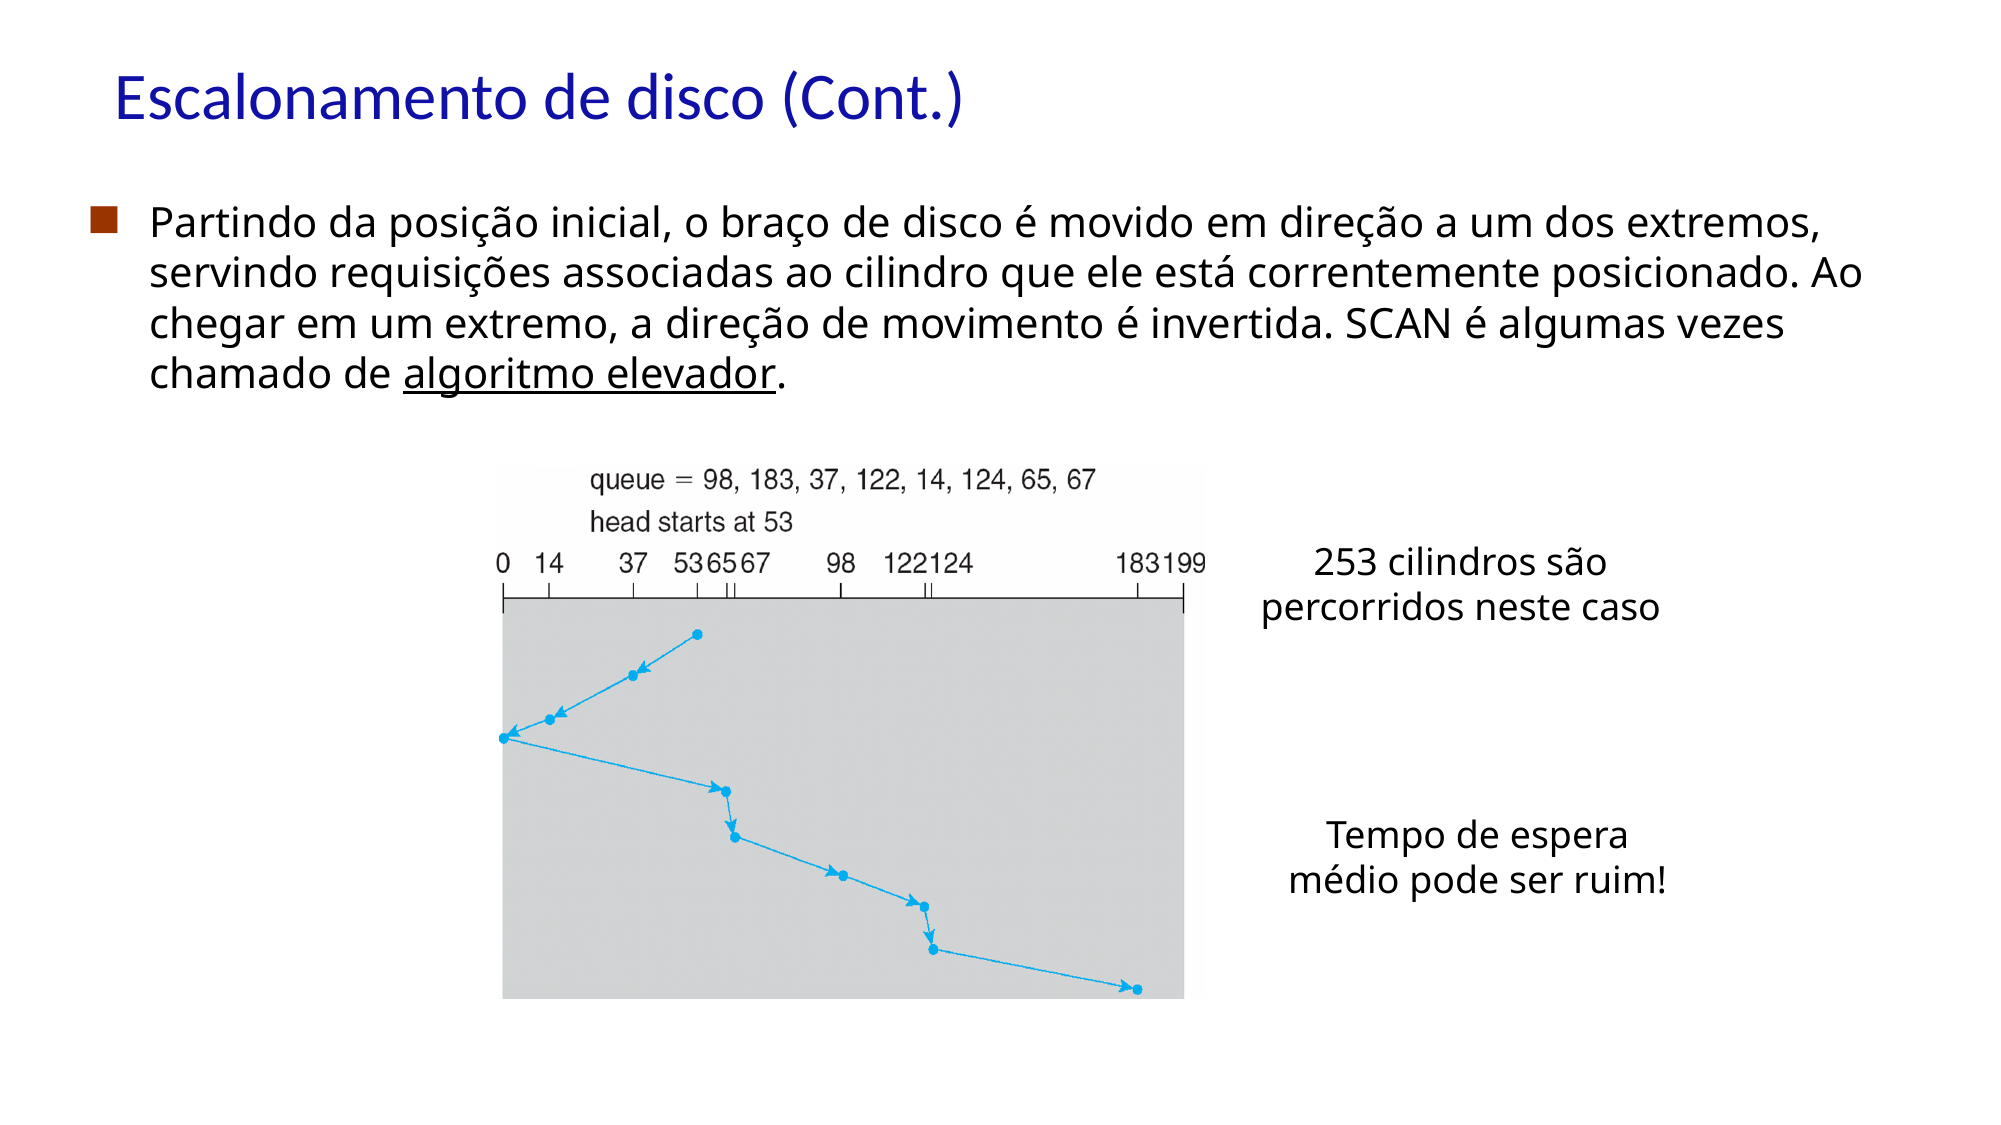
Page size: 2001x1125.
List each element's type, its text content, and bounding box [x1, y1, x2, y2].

text_box Tempo de espera médio pode ser ruim! [1265, 803, 1690, 909]
title Escalonamento de disco (Cont.) [99, 45, 1900, 141]
picture [493, 462, 1205, 999]
text_box 253 cilindros são percorridos neste caso [1241, 530, 1681, 635]
text_box Partindo da posição inicial, o braço de disco é movido em direção a um dos extremos, servindo requisições associadas ao cilindro que ele está correntemente posicionado. Ao chegar em um extremo, a direção de movimento é invertida. SCAN é algumas vezes chamado de algoritmo elevador. [78, 188, 1933, 499]
